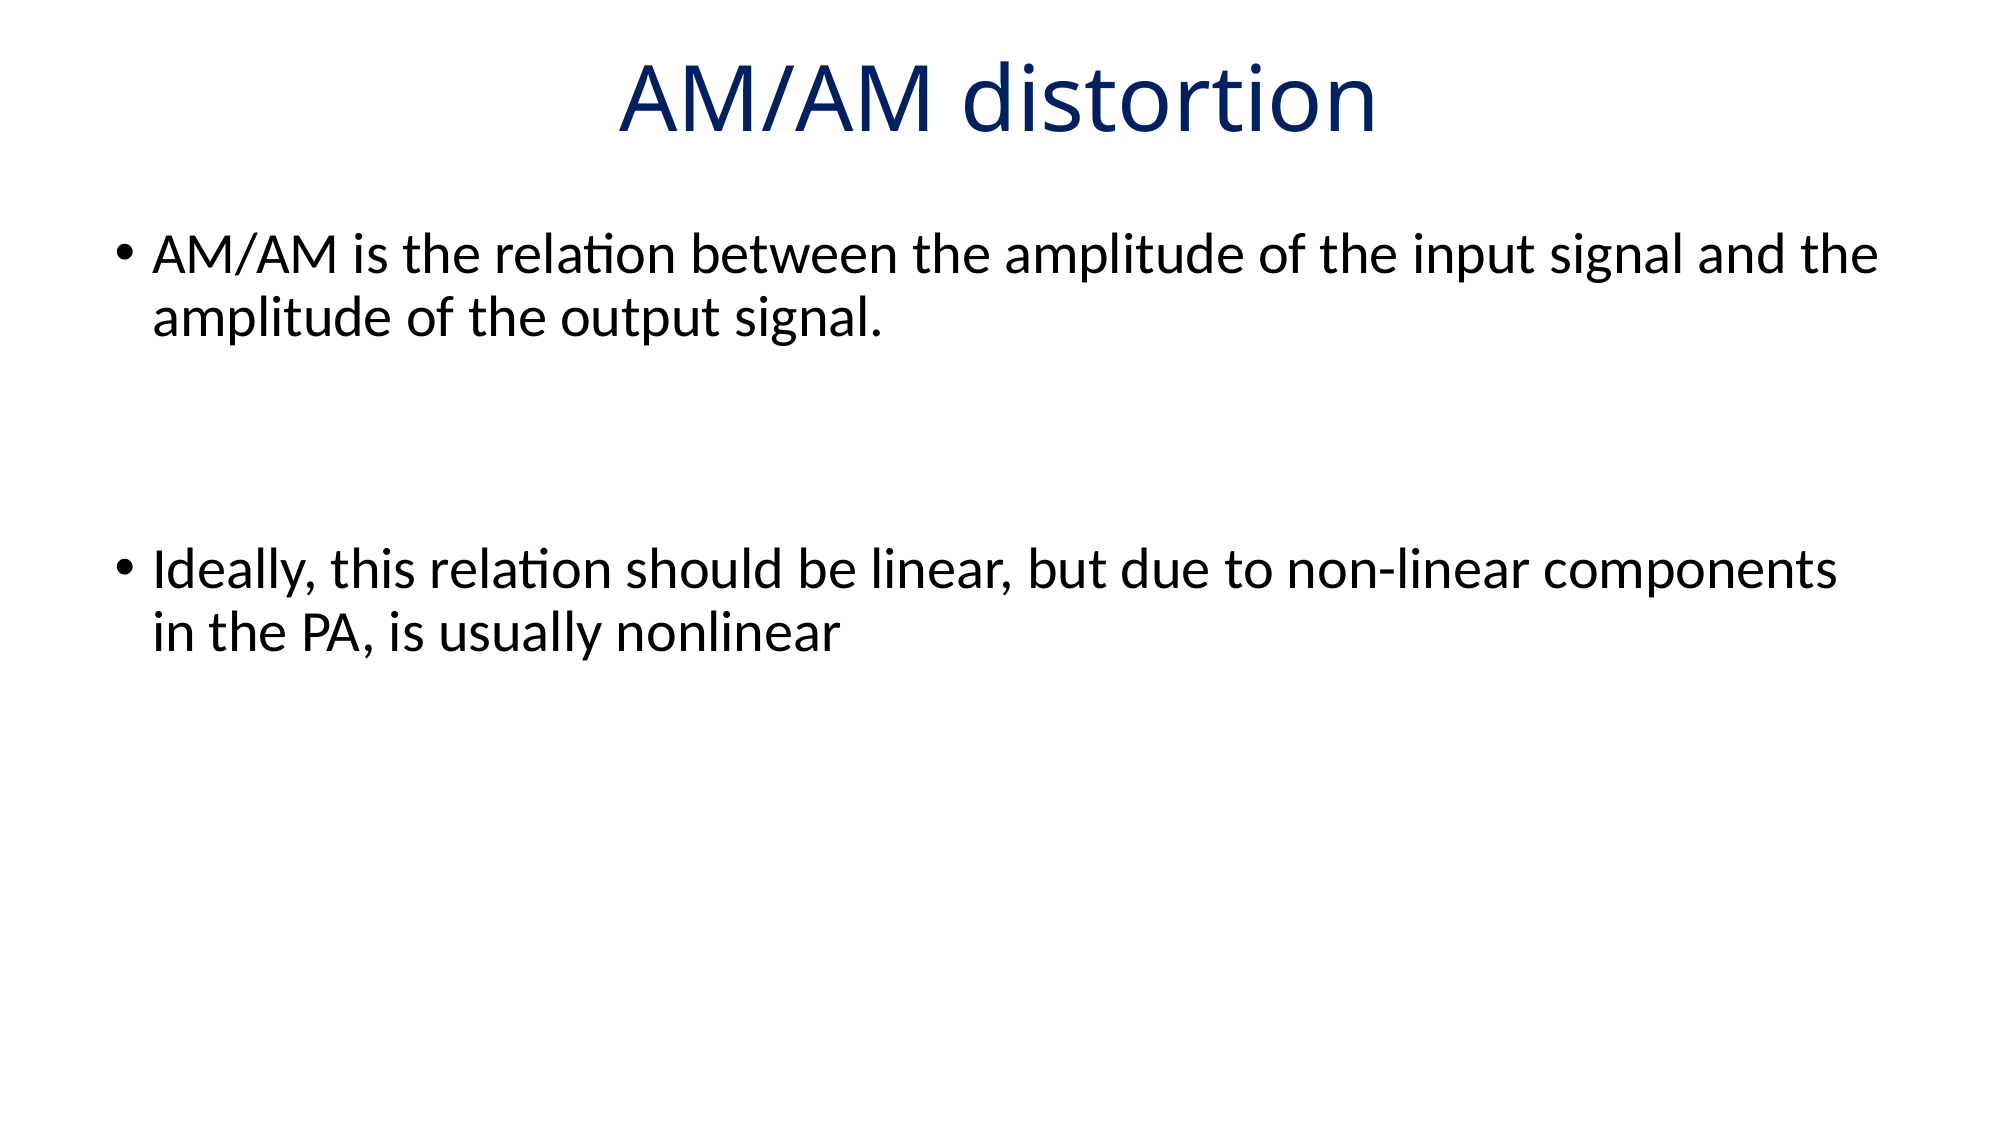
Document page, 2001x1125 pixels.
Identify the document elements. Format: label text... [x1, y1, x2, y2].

text_box AM/AM is the relation between the amplitude of the input signal and the amplitude of the output signal. Ideally, this relation should be linear, but due to non-linear components in the PA, is usually nonlinear [99, 216, 1900, 1071]
text_box AM/AM distortion [99, 45, 1900, 216]
